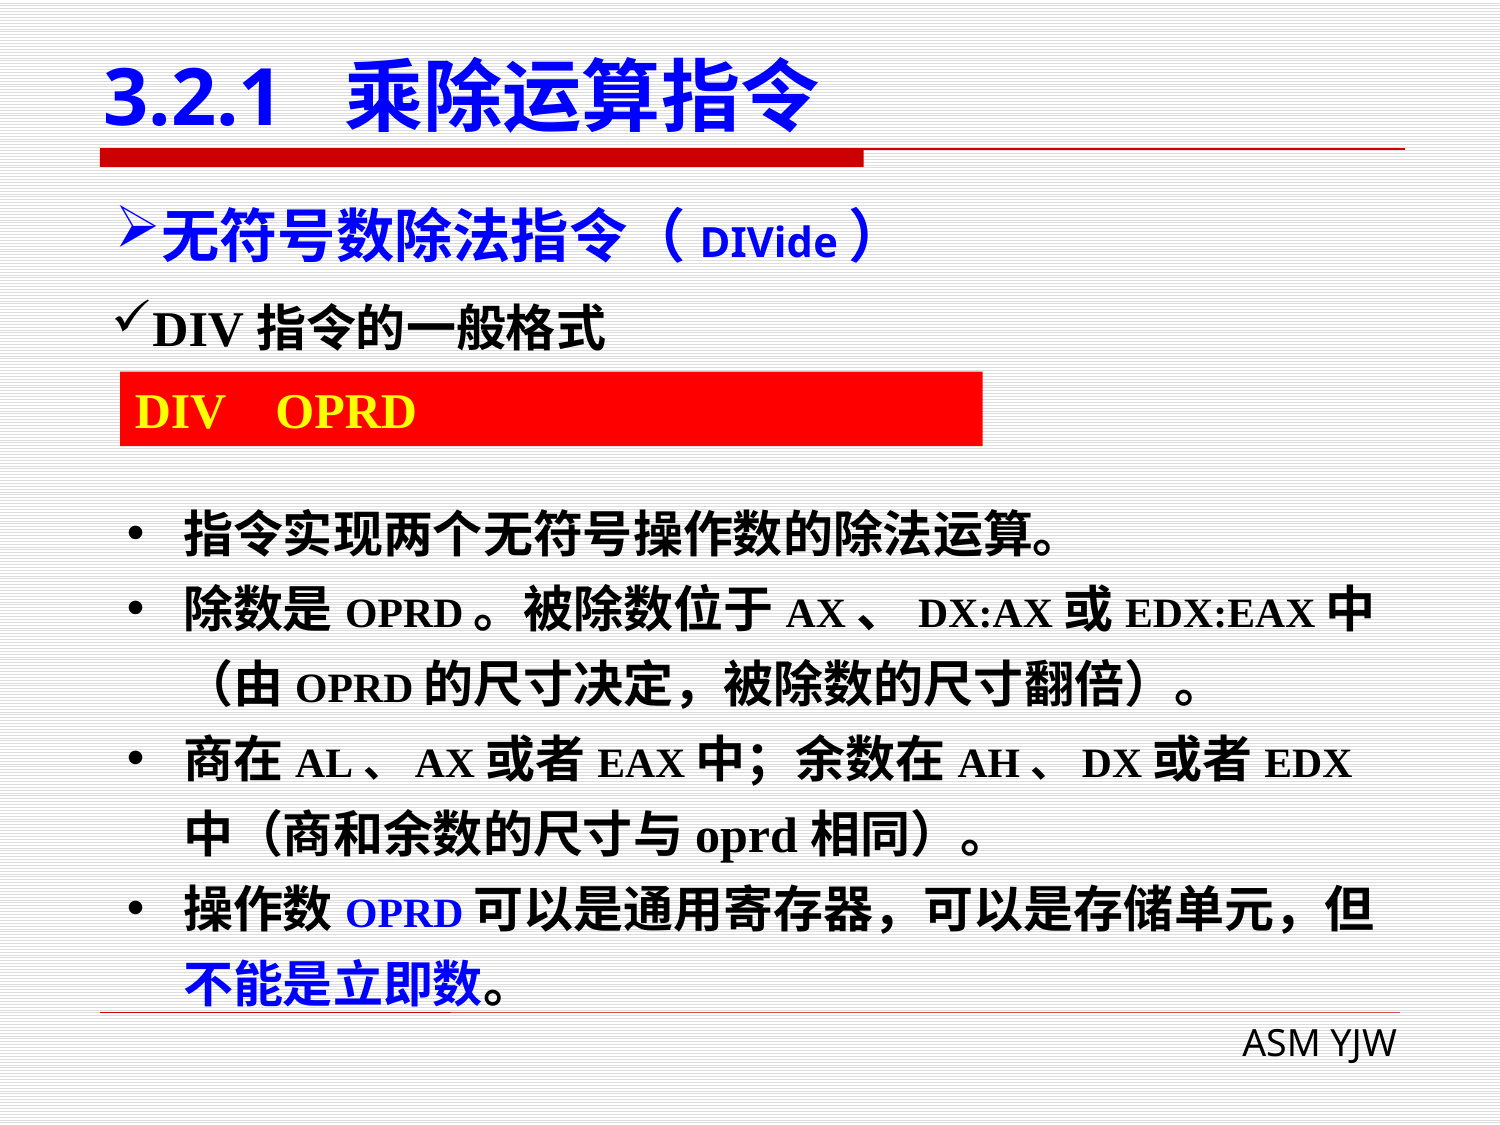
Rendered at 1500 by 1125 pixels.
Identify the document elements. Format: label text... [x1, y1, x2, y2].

title 3.2.1 乘除运算指令 [88, 42, 1448, 149]
text_box 无符号数除法指令（DIVide） [100, 191, 1400, 277]
text_box DIV OPRD [120, 371, 983, 447]
text_box 指令实现两个无符号操作数的除法运算。 除数是OPRD。被除数位于AX、DX:AX或EDX:EAX中（由OPRD的尺寸决定，被除数的尺寸翻倍）。 商在AL、AX或者EAX中；余数在AH、DX或者EDX中（商和余数的尺寸与oprd相同）。 操作数OPRD可以是通用寄存器，可以是存储单元，但不能是立即数。 [112, 479, 1400, 1020]
text_box DIV指令的一般格式 [96, 289, 1197, 364]
